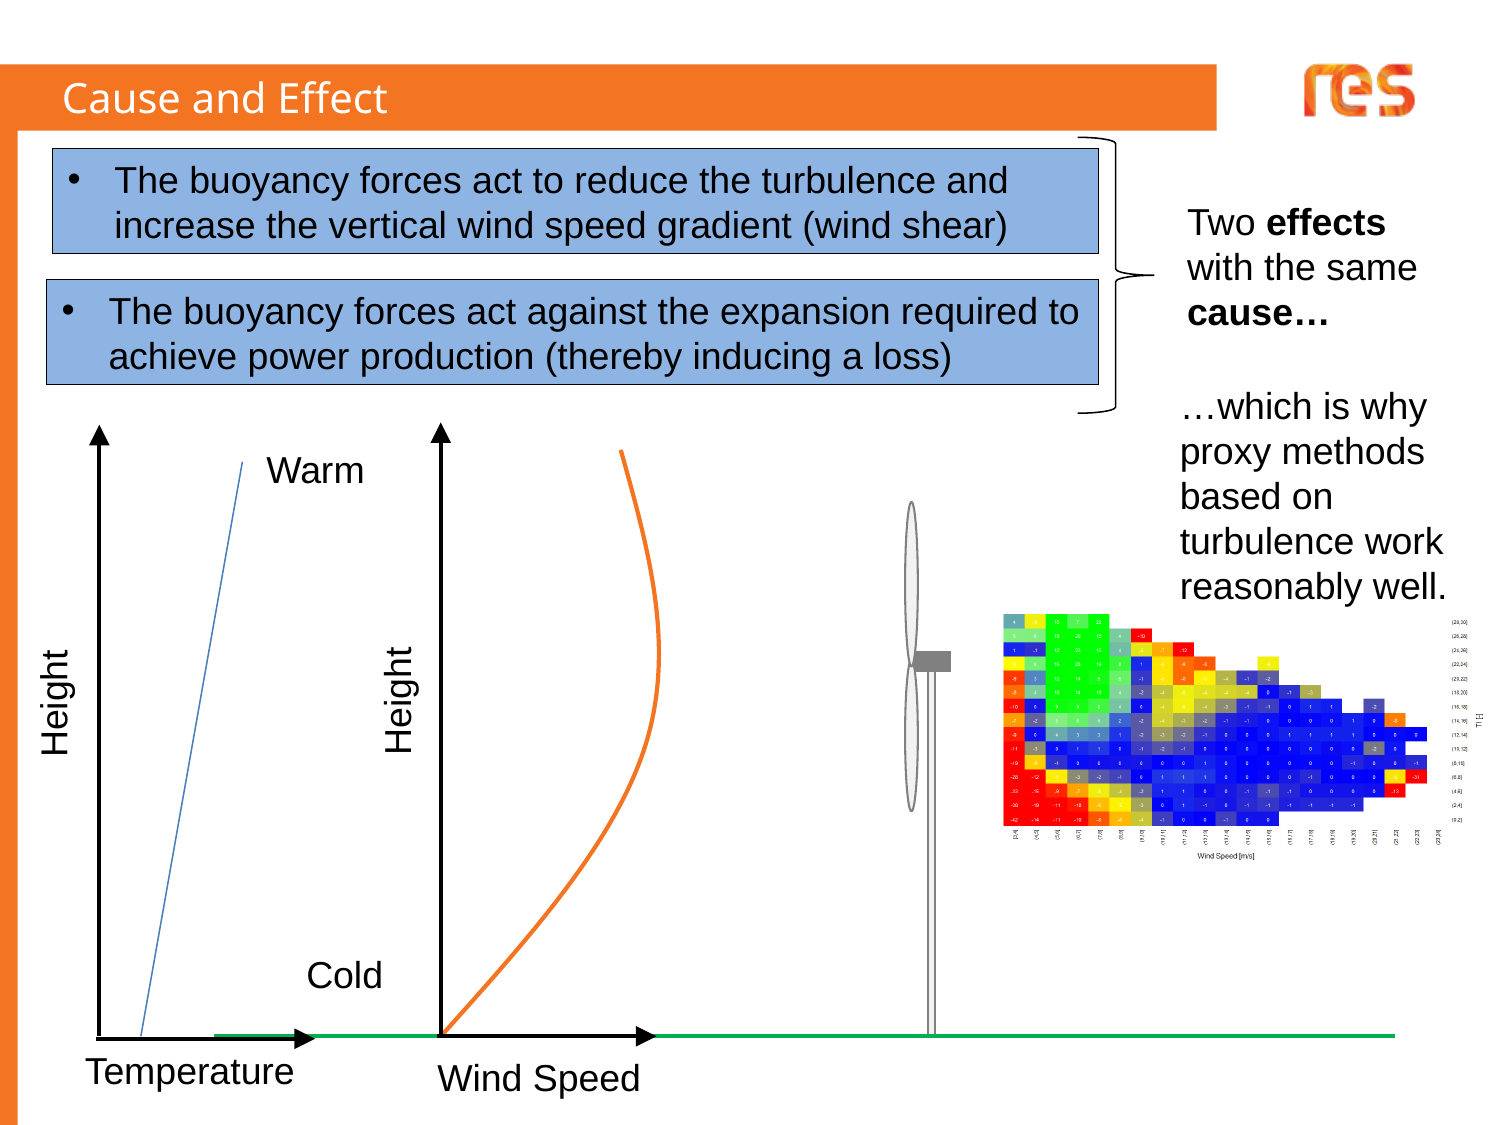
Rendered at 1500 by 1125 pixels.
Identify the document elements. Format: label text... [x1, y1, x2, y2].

text_box Warm [251, 438, 388, 499]
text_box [140, 461, 243, 1037]
text_box Cold [276, 943, 413, 1004]
text_box Temperature [60, 1039, 320, 1100]
text_box Two effects with the same cause… [1172, 190, 1447, 340]
text_box Height [22, 592, 83, 815]
text_box Height [366, 590, 426, 813]
title Cause and Effect [46, 70, 954, 124]
text_box Wind Speed [366, 1046, 713, 1107]
text_box …which is why proxy methods based on turbulence work reasonably well. [1164, 374, 1484, 612]
picture [1302, 63, 1416, 119]
text_box The buoyancy forces act against the expansion required to achieve power production (thereby inducing a loss) [46, 279, 1077, 385]
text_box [904, 501, 951, 1035]
text_box [445, 449, 662, 1033]
picture [1003, 613, 1485, 861]
text_box The buoyancy forces act to reduce the turbulence and increase the vertical wind speed gradient (wind shear) [52, 148, 1077, 254]
text_box [1077, 136, 1155, 414]
